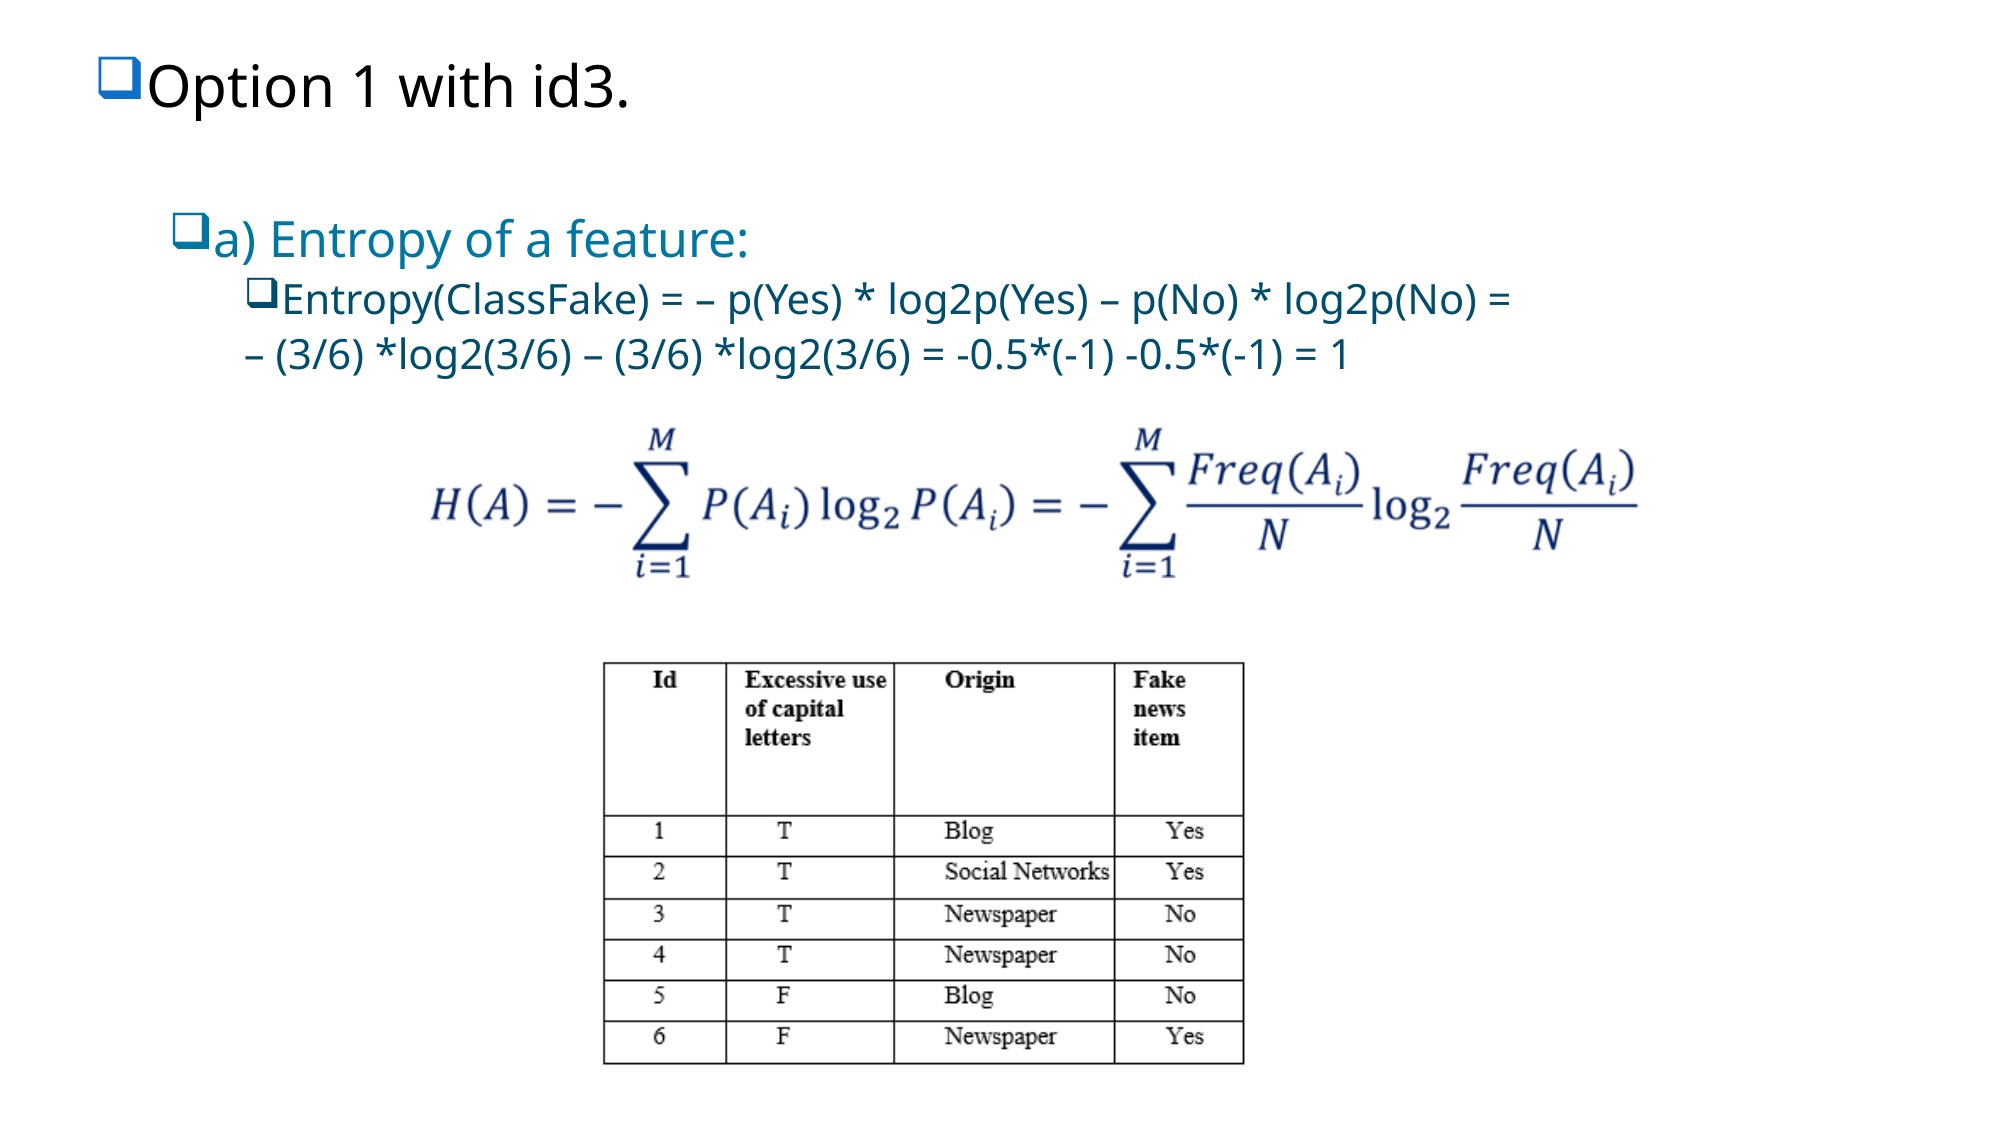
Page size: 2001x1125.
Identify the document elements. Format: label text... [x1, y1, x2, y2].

picture [359, 416, 1709, 587]
list Option 1 with id3. a) Entropy of a feature: Entropy(ClassFake) = – p(Yes) * log2p(Yes) – p(No) * log2p(No) = – (3/6) *log2(3/6) – (3/6) *log2(3/6) = -0.5*(-1) -0.5*(-1) = 1 [78, 50, 1922, 1095]
picture [590, 649, 1260, 1076]
